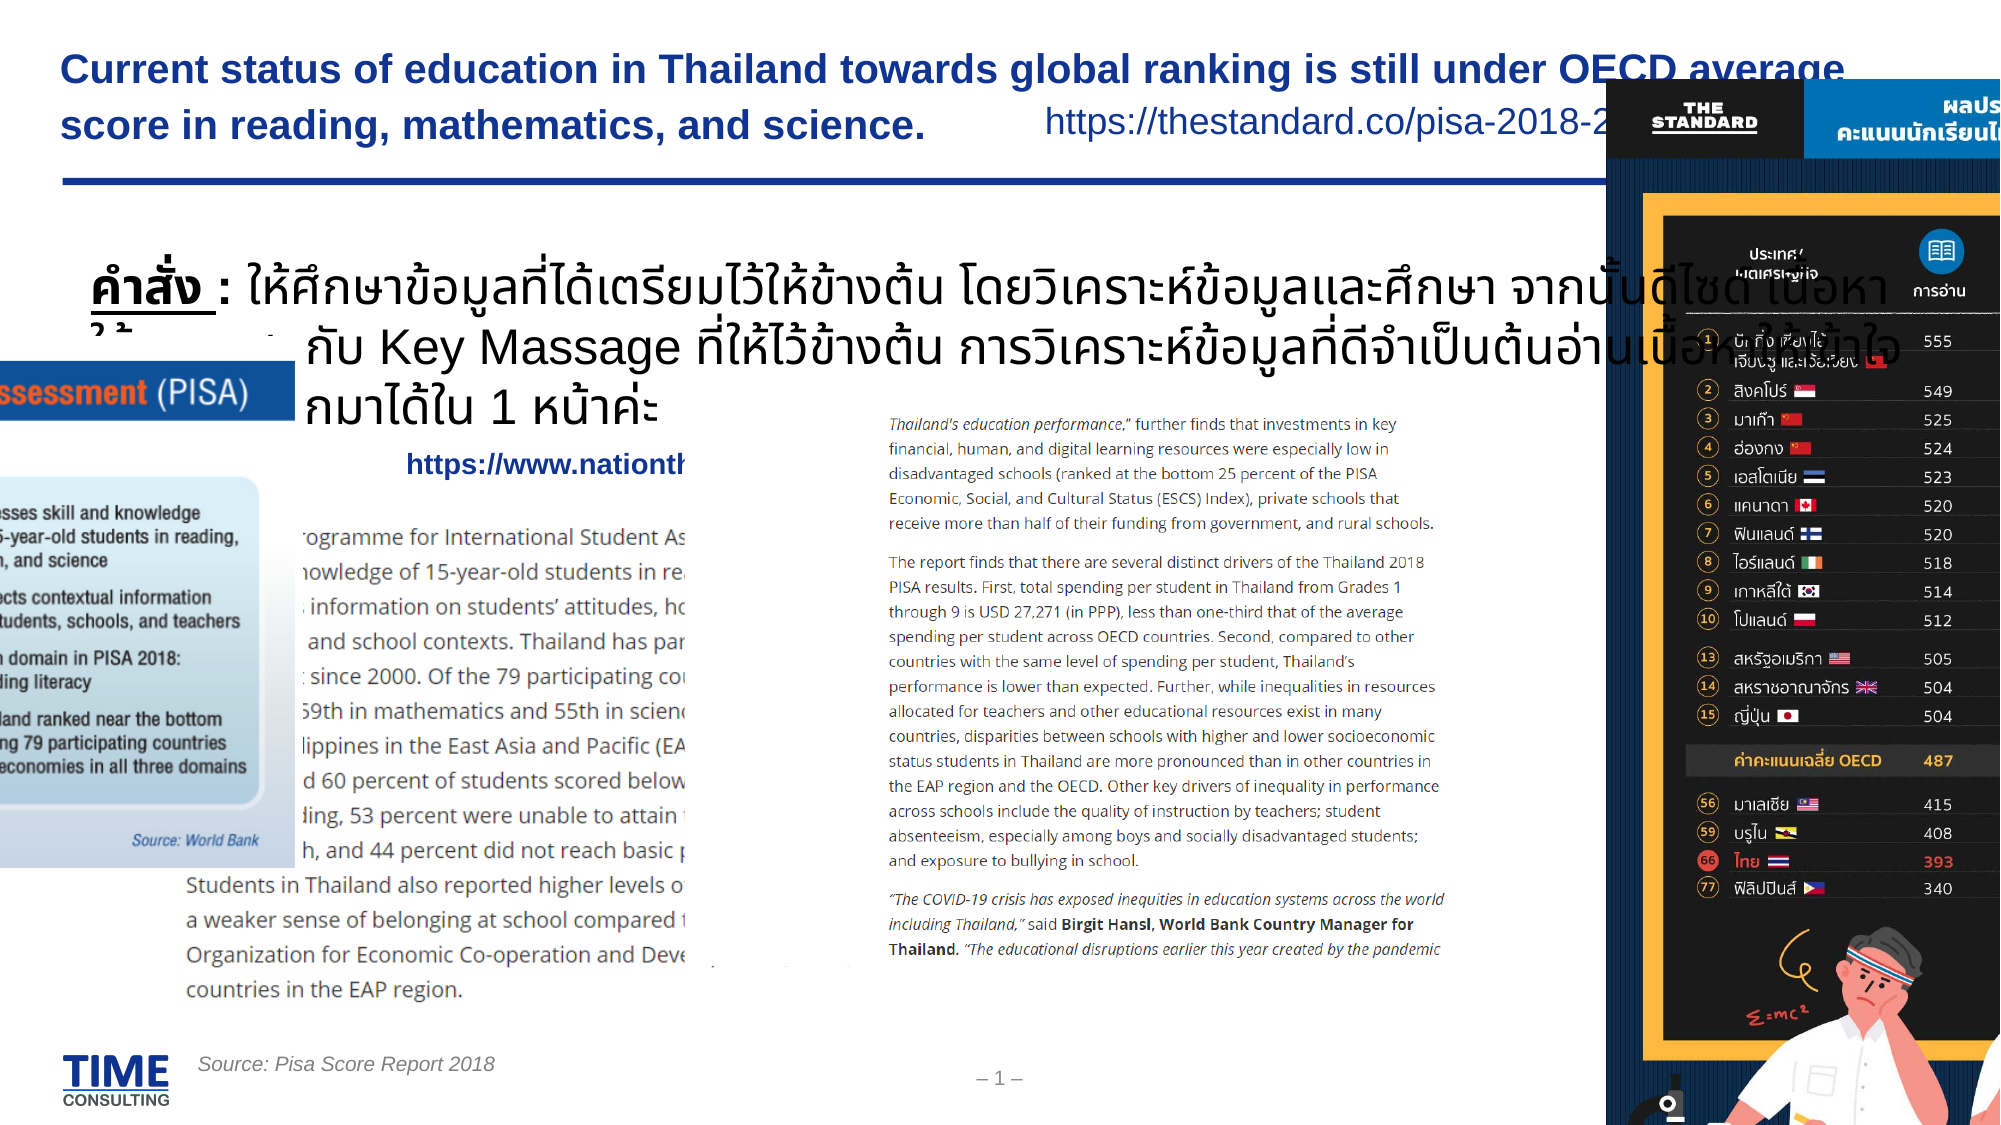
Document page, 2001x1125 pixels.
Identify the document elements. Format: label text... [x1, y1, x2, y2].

title Current status of education in Thailand towards global ranking is still under OECD average score in reading, mathematics, and science. [44, 27, 1958, 156]
text_box คำสั่ง : ให้ศึกษาข้อมูลที่ได้เตรียมไว้ให้ข้างต้น โดยวิเคราะห์ข้อมูลและศึกษา จากนั้นดีไซด์ เนื้อหาให้เหมาะสมกับ Key Massage ที่ให้ไว้ข้างต้น การวิเคราะห์ข้อมูลที่ดีจำเป็นต้นอ่านเนื้อหาให้เข้าใจและสรุปออกมาได้ใน 1 หน้าค่ะ [76, 246, 1606, 442]
text_box Source: Pisa Score Report 2018 [182, 1043, 662, 1084]
text_box https://www.nationthailand.com/edandtech/30399366 [303, 442, 684, 512]
picture [0, 79, 2000, 1125]
picture [63, 1055, 169, 1106]
text_box https://thestandard.co/pisa-2018-2/ [1030, 89, 1606, 150]
